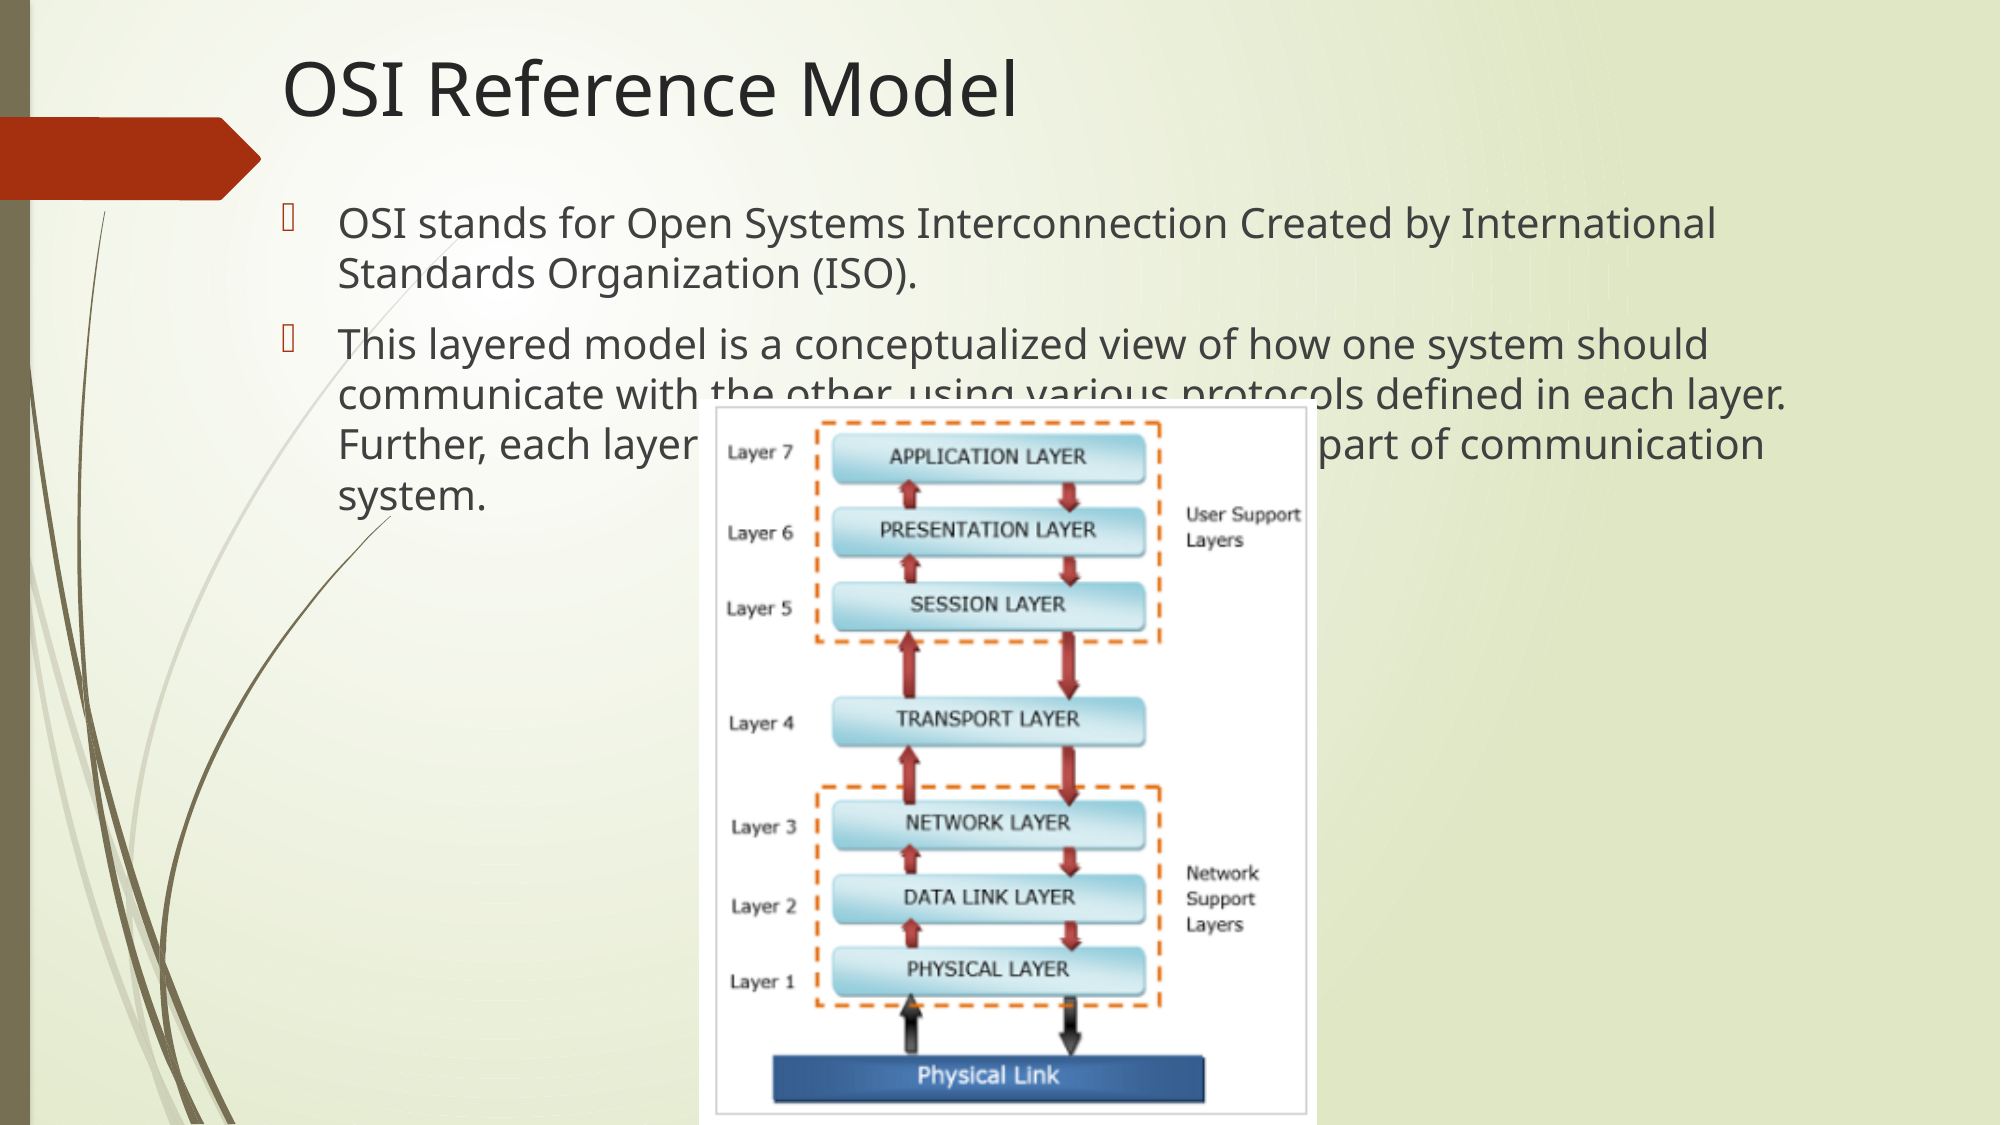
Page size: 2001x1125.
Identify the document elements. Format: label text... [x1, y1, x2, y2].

title OSI Reference Model [266, 33, 1888, 174]
list OSI stands for Open Systems Interconnection Created by International Standards Organization (ISO). This layered model is a conceptualized view of how one system should communicate with the other, using various protocols defined in each layer. Further, each layer is designated to a well-defined part of communication system. [266, 189, 1888, 1125]
picture [699, 399, 1317, 1125]
